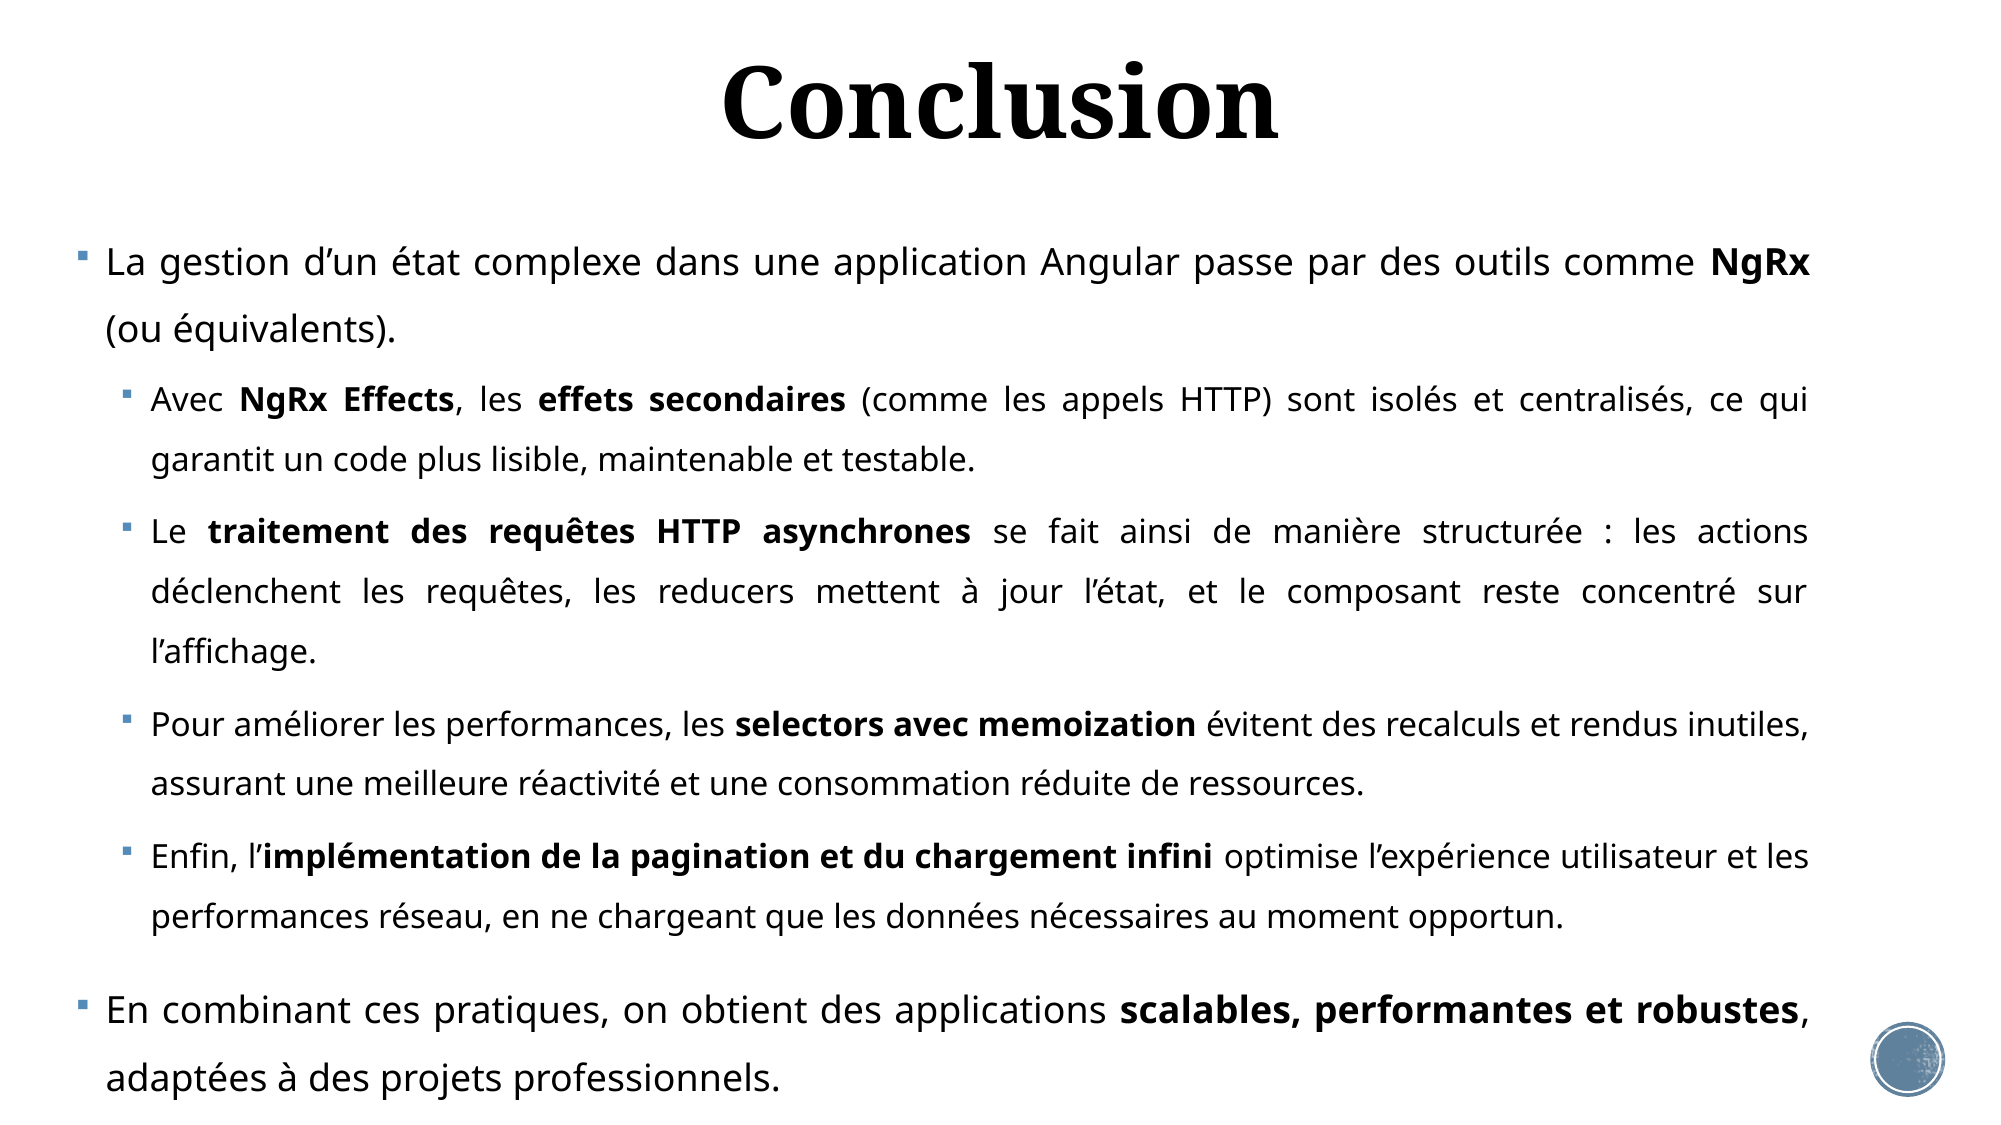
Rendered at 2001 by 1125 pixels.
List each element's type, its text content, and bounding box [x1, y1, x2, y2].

title Conclusion [175, 40, 1826, 172]
list La gestion d’un état complexe dans une application Angular passe par des outils comme NgRx (ou équivalents). Avec NgRx Effects, les effets secondaires (comme les appels HTTP) sont isolés et centralisés, ce qui garantit un code plus lisible, maintenable et testable. Le traitement des requêtes HTTP asynchrones se fait ainsi de manière structurée : les actions déclenchent les requêtes, les reducers mettent à jour l’état, et le composant reste concentré sur l’affichage. Pour améliorer les performances, les selectors avec memoization évitent des recalculs et rendus inutiles, assurant une meilleure réactivité et une consommation réduite de ressources. Enfin, l’implémentation de la pagination et du chargement infini optimise l’expérience utilisateur et les performances réseau, en ne chargeant que les données nécessaires au moment opportun. En combinant ces pratiques, on obtient des applications scalables, performantes et robustes, adaptées à des projets professionnels. [60, 207, 1826, 988]
